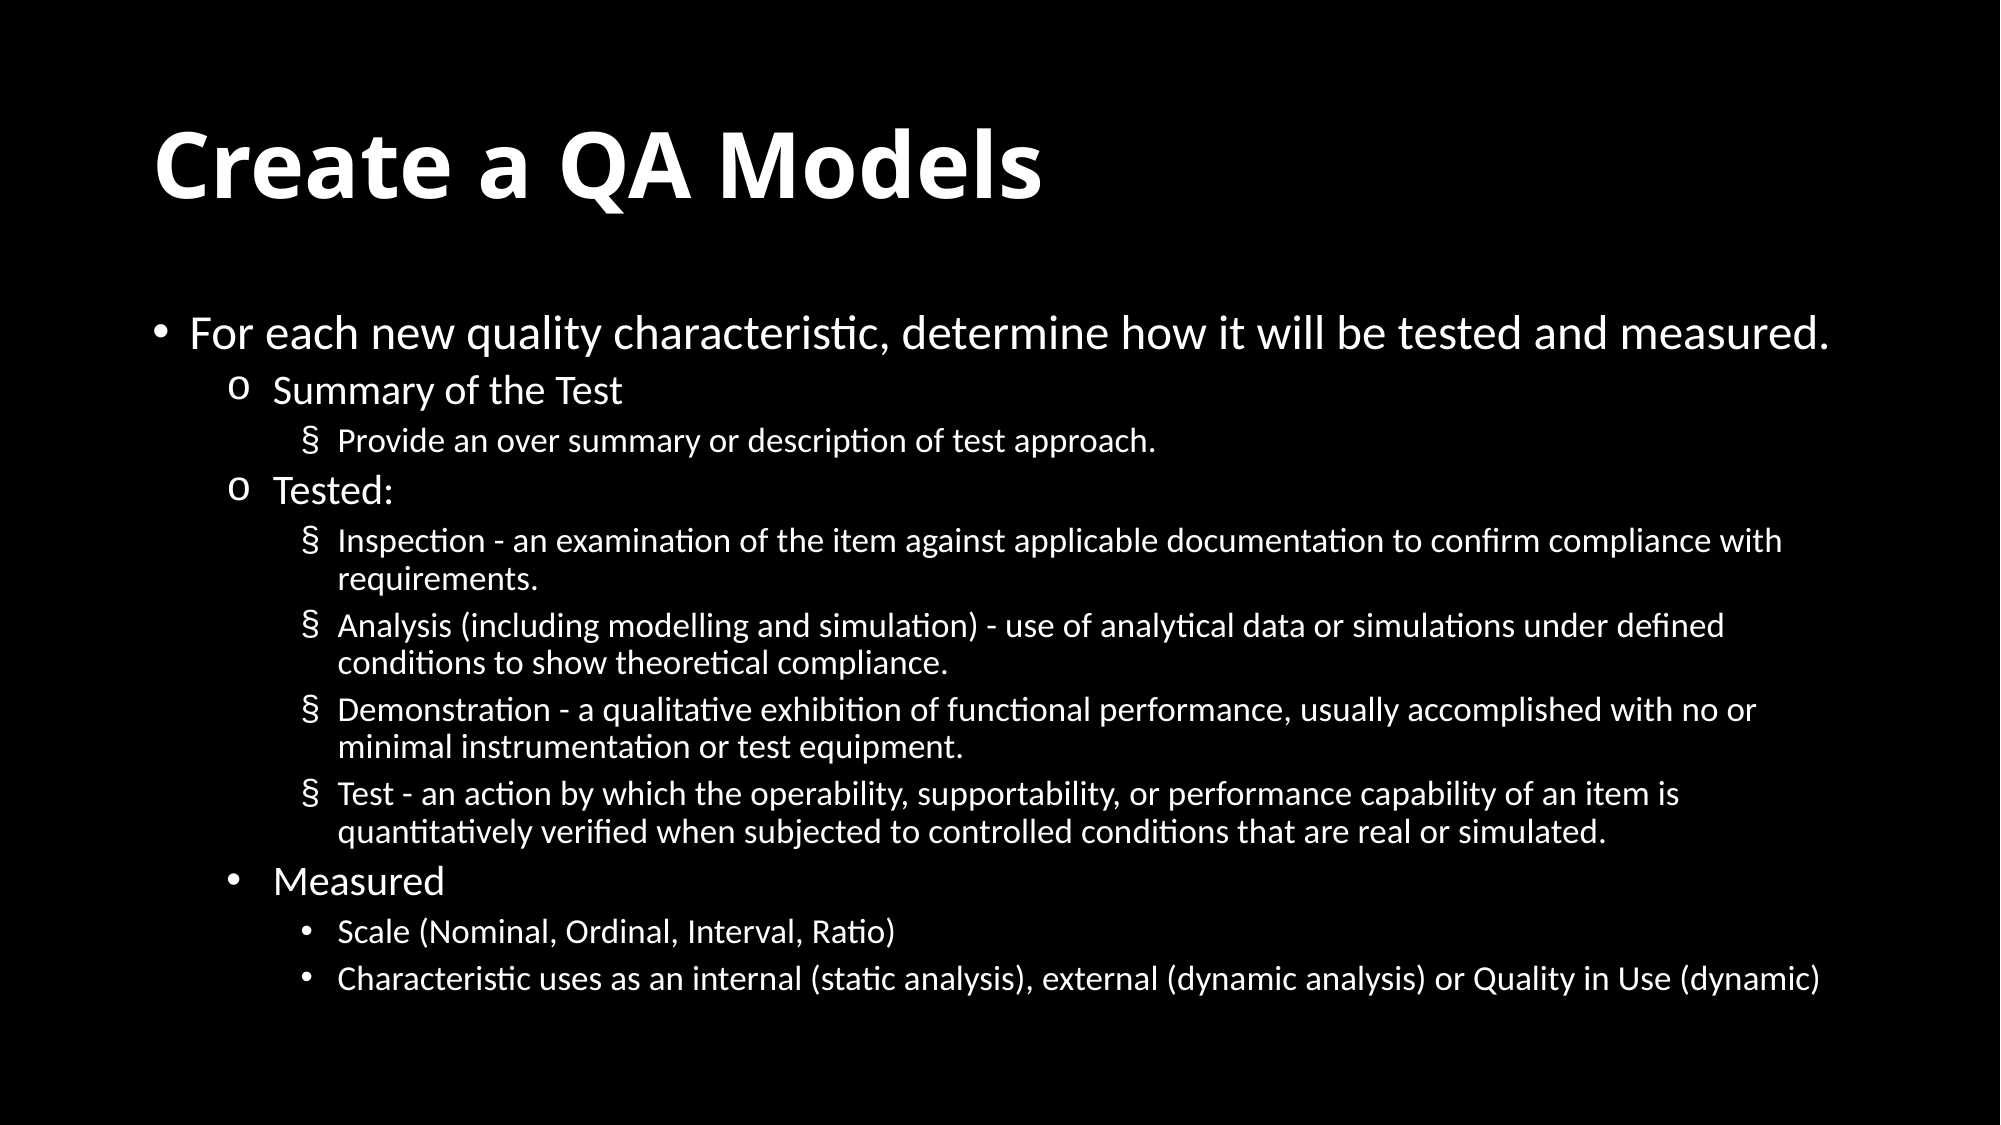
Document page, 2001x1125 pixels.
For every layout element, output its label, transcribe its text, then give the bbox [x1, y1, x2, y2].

list For each new quality characteristic, determine how it will be tested and measured. Summary of the Test Provide an over summary or description of test approach. Tested: Inspection - an examination of the item against applicable documentation to confirm compliance with requirements. Analysis (including modelling and simulation) - use of analytical data or simulations under defined conditions to show theoretical compliance. Demonstration - a qualitative exhibition of functional performance, usually accomplished with no or minimal instrumentation or test equipment. Test - an action by which the operability, supportability, or performance capability of an item is quantitatively verified when subjected to controlled conditions that are real or simulated. Measured Scale (Nominal, Ordinal, Interval, Ratio) Characteristic uses as an internal (static analysis), external (dynamic analysis) or Quality in Use (dynamic) [137, 299, 1863, 1014]
title Create a QA Models [137, 59, 1863, 278]
